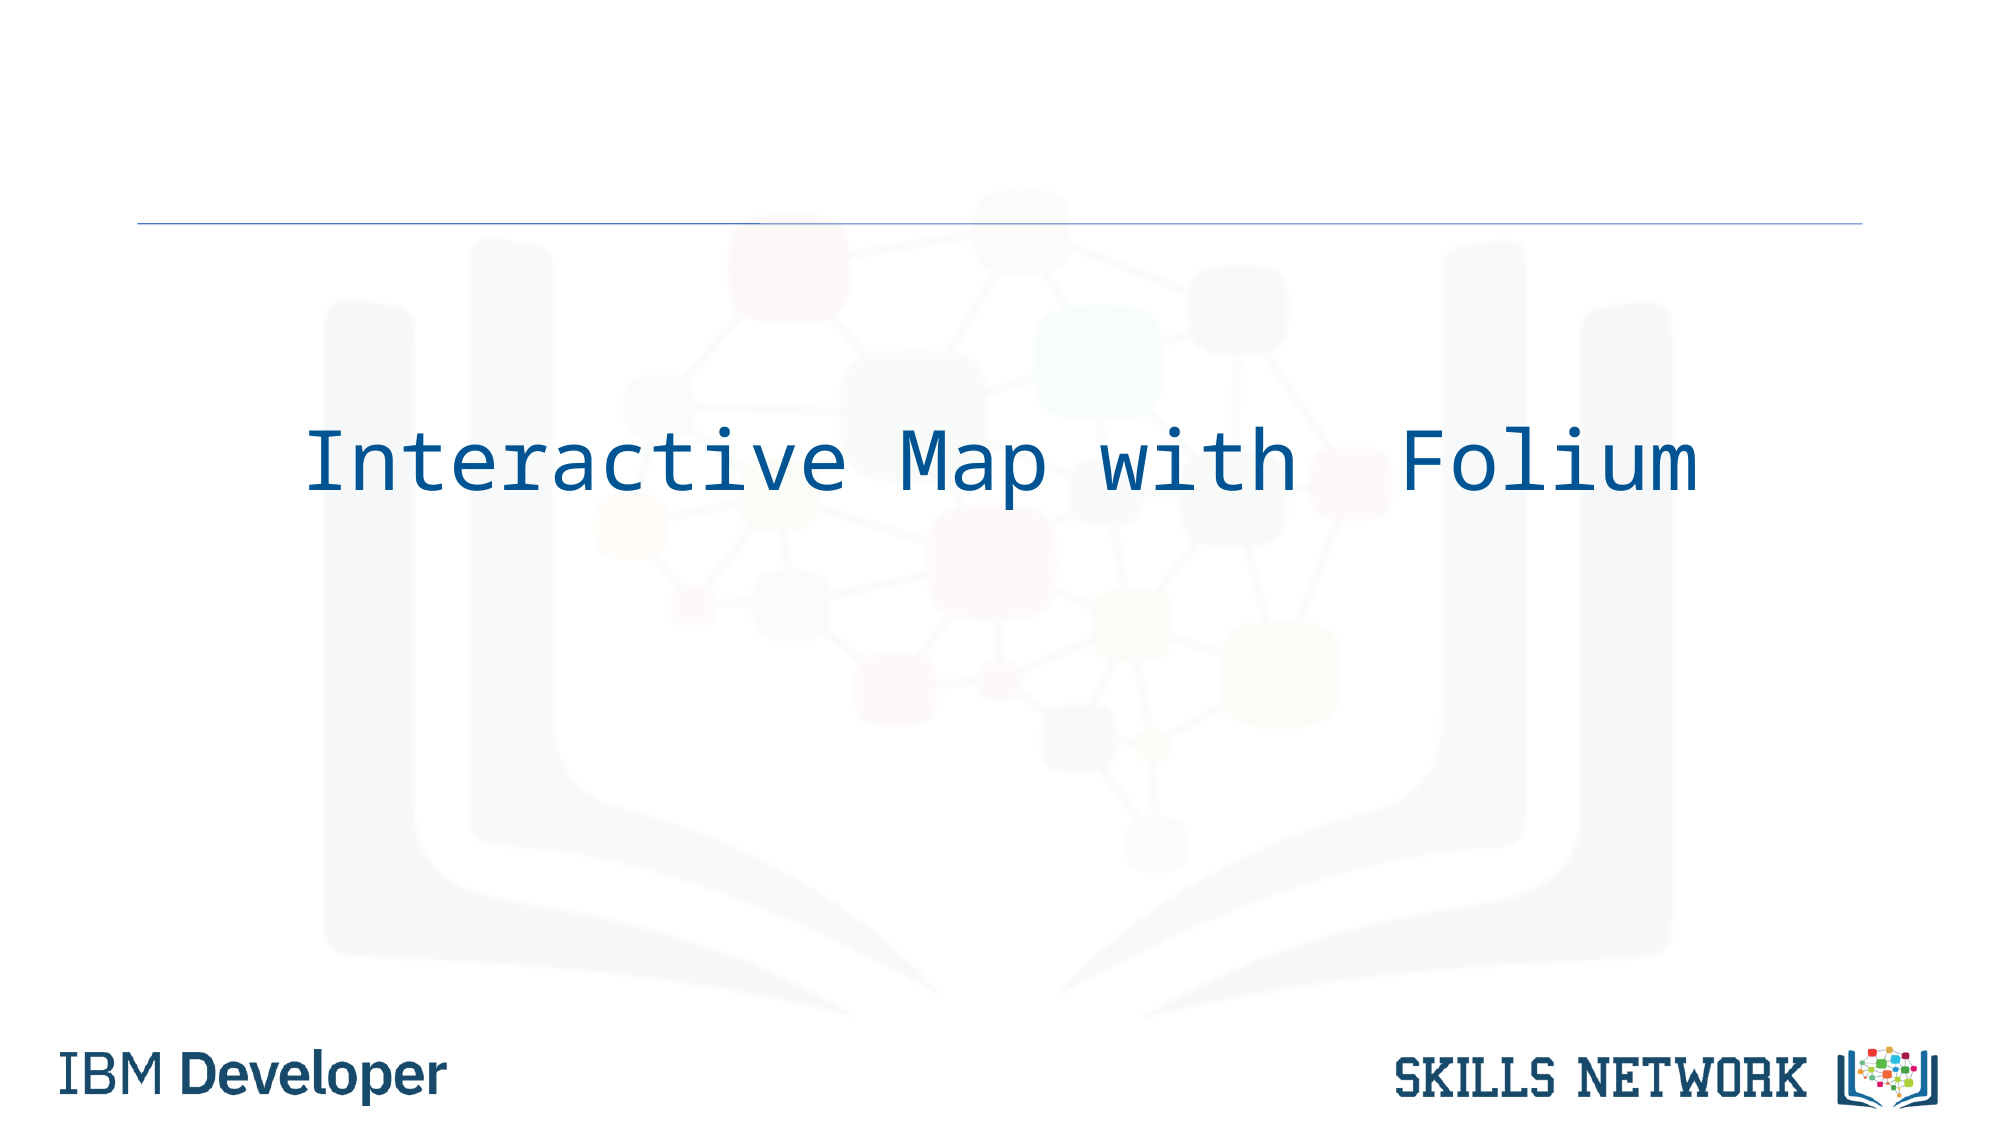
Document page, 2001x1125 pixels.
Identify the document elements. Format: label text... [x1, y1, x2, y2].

picture [1390, 1045, 1945, 1111]
picture [55, 1045, 459, 1108]
title Interactive Map with Folium [137, 354, 1863, 573]
